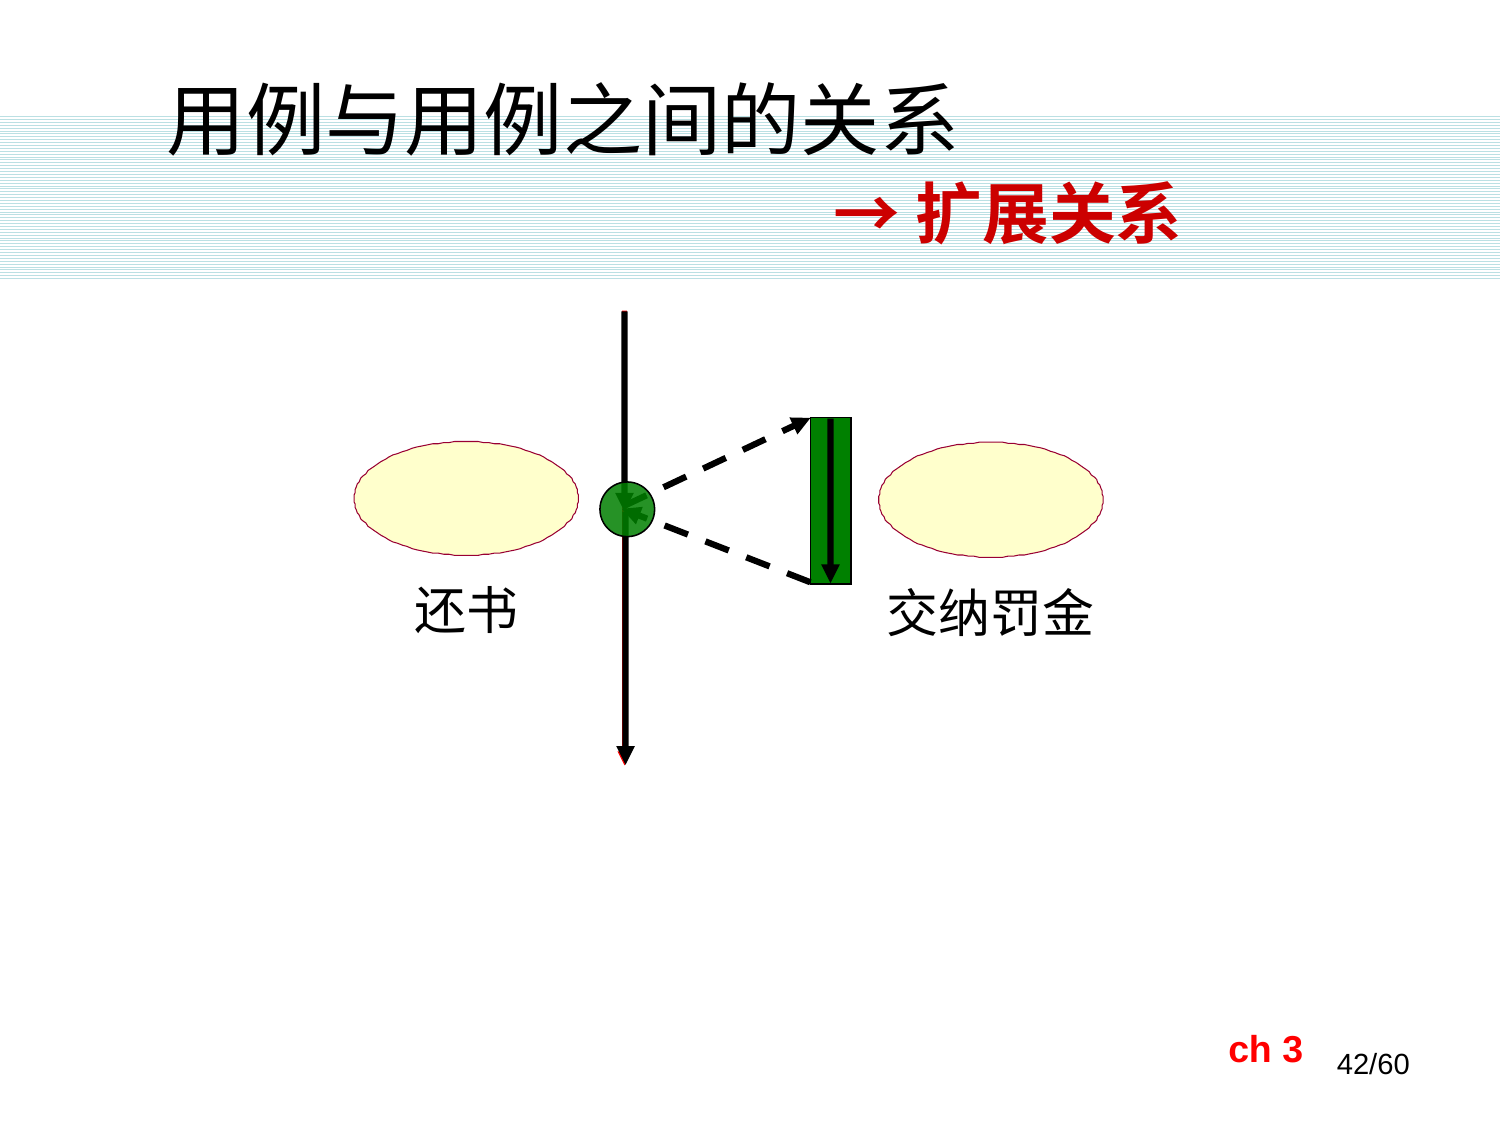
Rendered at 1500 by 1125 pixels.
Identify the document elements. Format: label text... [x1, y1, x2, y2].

picture [328, 421, 603, 656]
text_box [824, 418, 835, 584]
text_box →扩展关系 [818, 163, 1500, 259]
text_box [810, 417, 851, 585]
picture [840, 422, 1131, 660]
text_box [619, 537, 632, 765]
text_box 用例与用例之间的关系 [93, 62, 1367, 173]
text_box [607, 481, 655, 537]
text_box ch 3 [1213, 1017, 1401, 1078]
text_box [795, 417, 811, 429]
slide_number 42/60 [1074, 1037, 1426, 1113]
